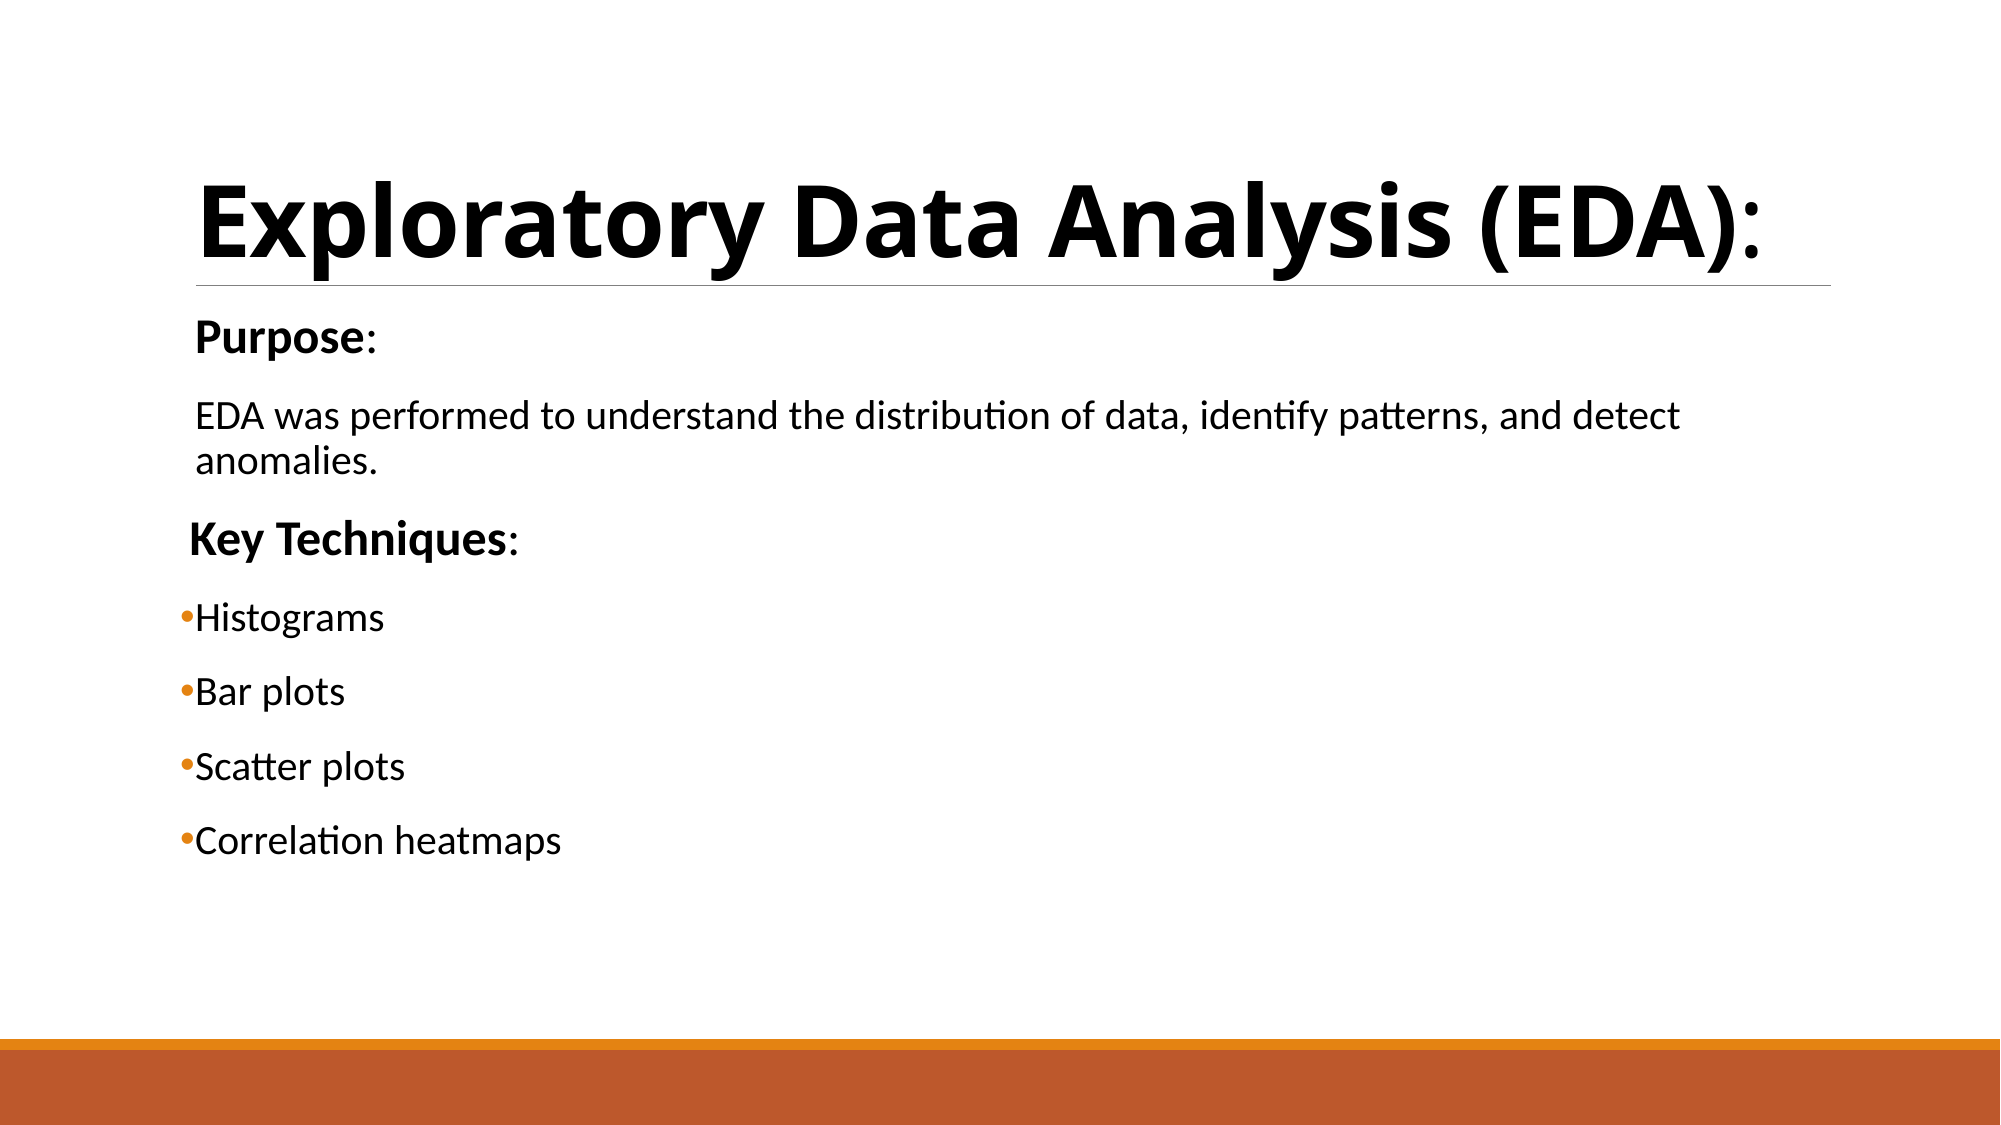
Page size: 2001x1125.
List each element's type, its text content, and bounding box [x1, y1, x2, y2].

list Purpose: EDA was performed to understand the distribution of data, identify patterns, and detect anomalies. Key Techniques: Histograms Bar plots Scatter plots Correlation heatmaps [180, 302, 1830, 963]
title Exploratory Data Analysis (EDA): [180, 47, 1830, 285]
